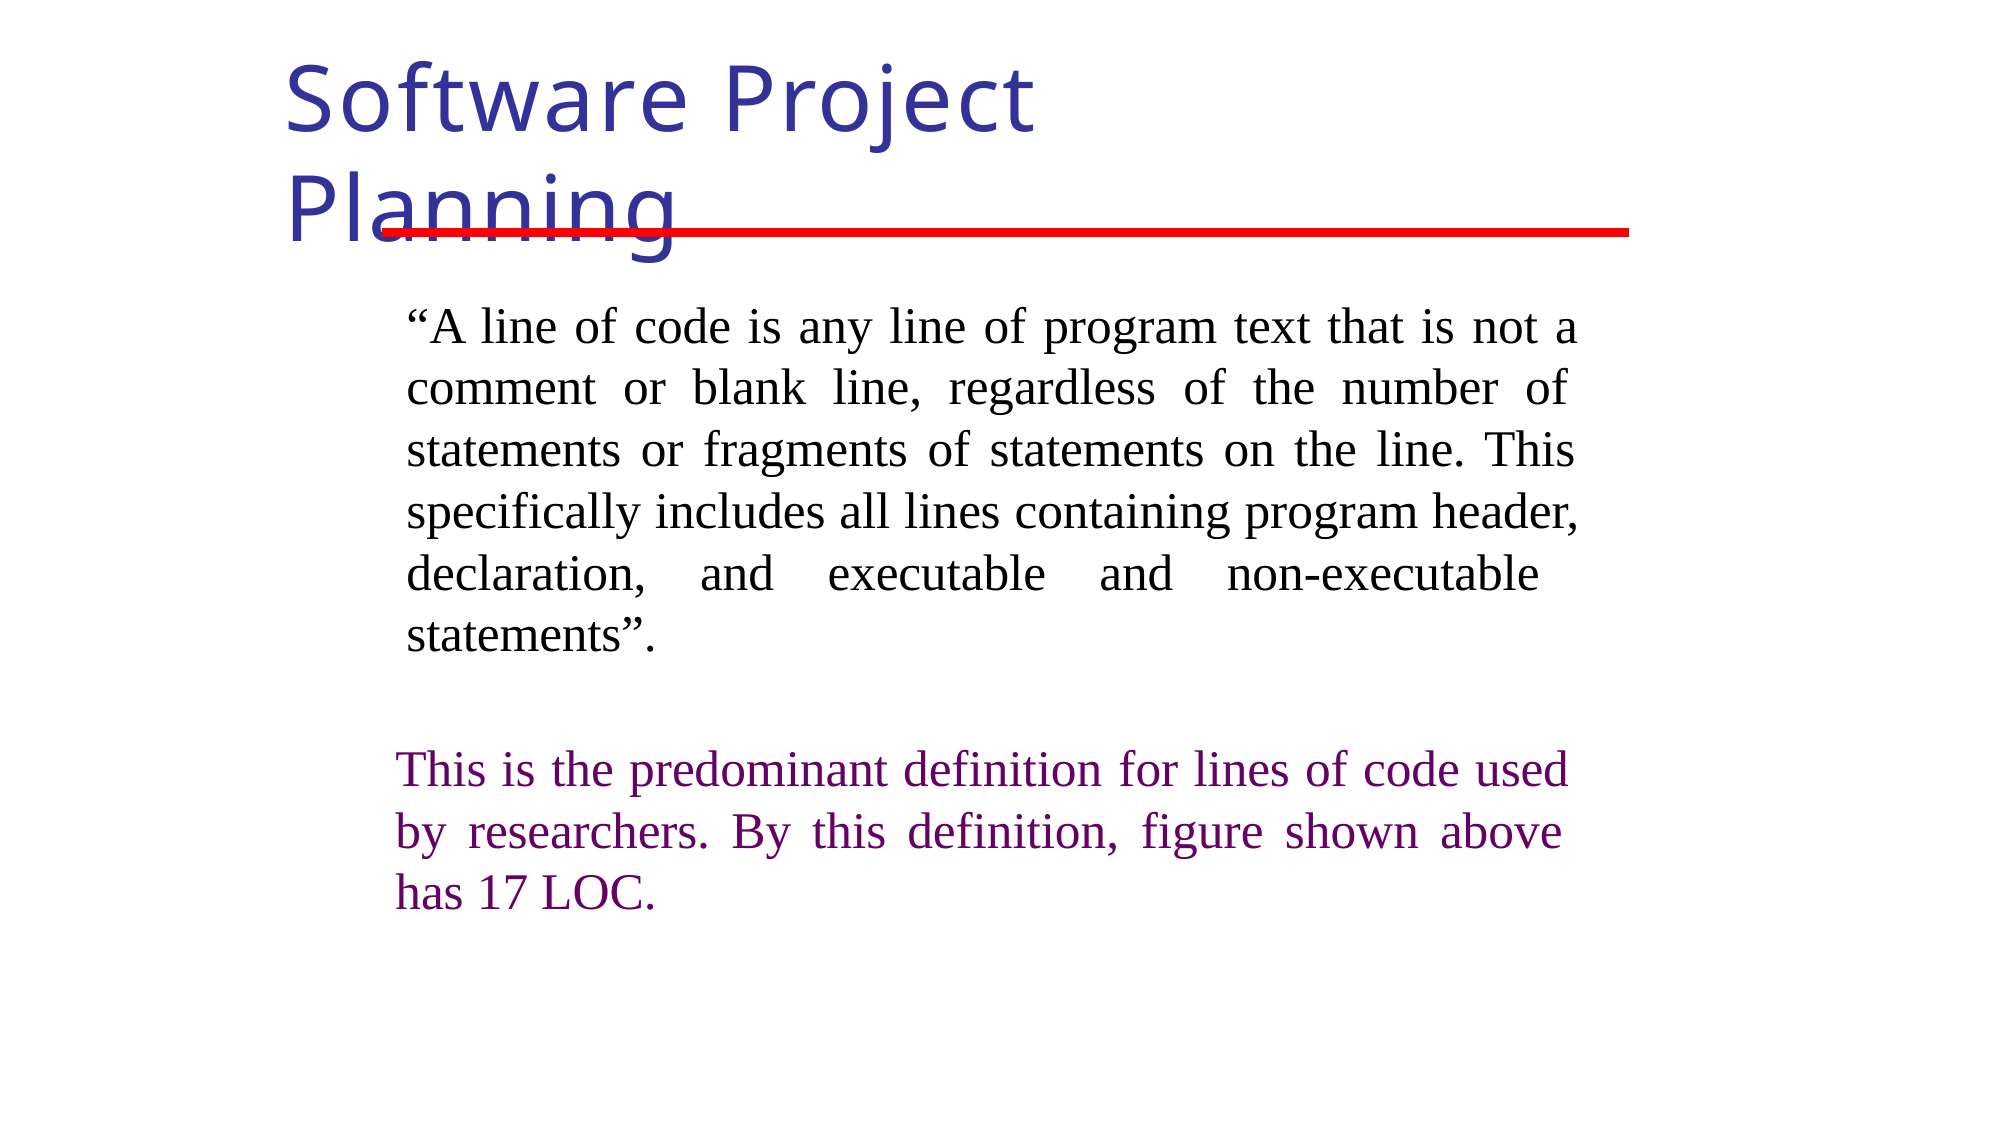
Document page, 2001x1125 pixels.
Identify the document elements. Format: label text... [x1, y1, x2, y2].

title Software Project Planning [282, 38, 1347, 261]
text_box “A line of code is any line of program text that is not a comment or blank line, regardless of the number of statements or fragments of statements on the line. This specifically includes all lines containing program header, declaration, and executable and non-executable statements”. This is the predominant definition for lines of code used by researchers. By this definition, figure shown above has 17 LOC. [393, 289, 1596, 921]
